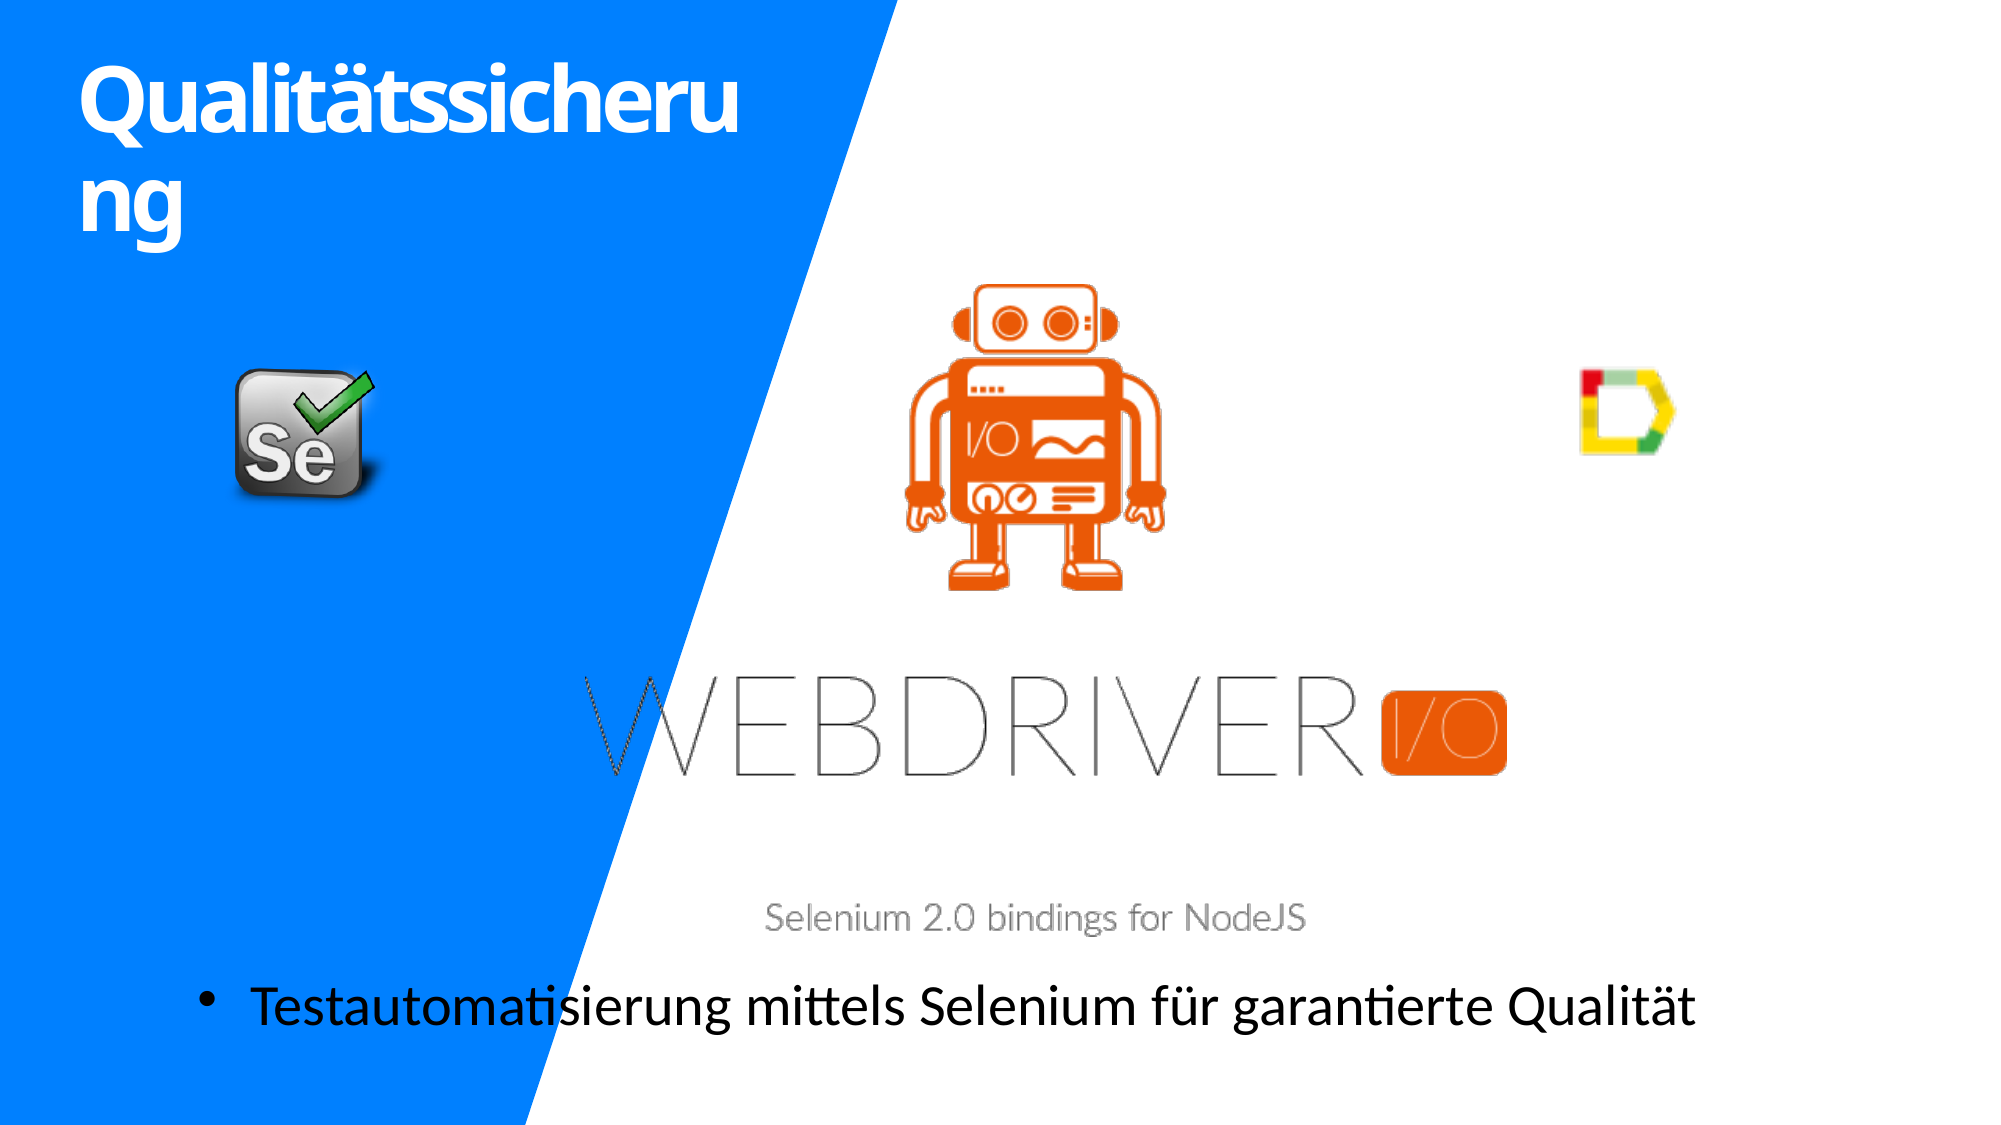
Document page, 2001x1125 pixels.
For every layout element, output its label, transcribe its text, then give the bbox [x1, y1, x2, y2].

text_box Testautomatisierung mittels Selenium für garantierte Qualität [165, 959, 1890, 1066]
text_box [40, 59, 836, 278]
title Qualitätssicherung [61, 43, 794, 262]
picture [1574, 359, 1680, 465]
picture [224, 360, 390, 510]
picture [584, 284, 1507, 937]
